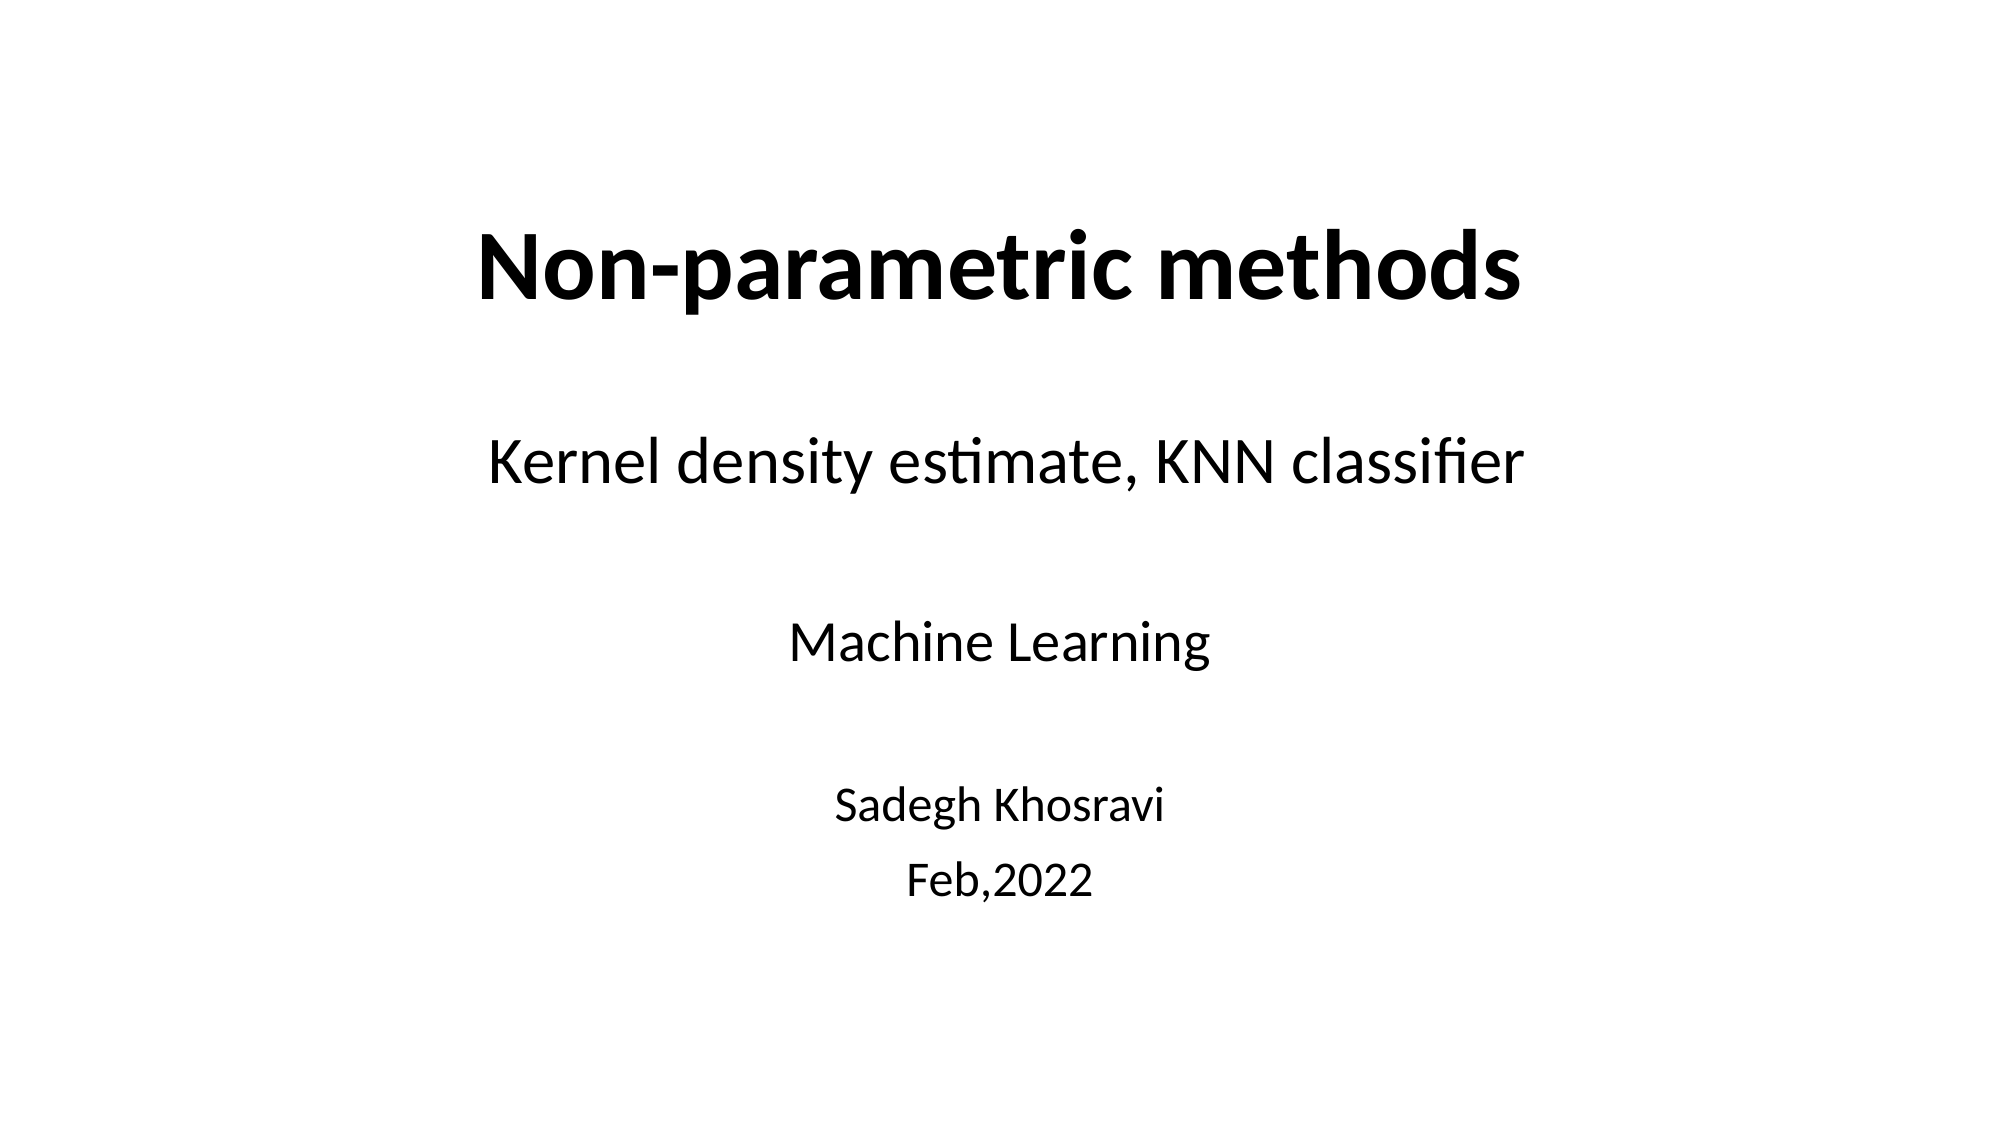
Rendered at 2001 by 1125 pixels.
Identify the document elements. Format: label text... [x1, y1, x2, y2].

list Non-parametric methods Kernel density estimate, KNN classifier Machine Learning Sadegh Khosravi Feb,2022 [137, 205, 1863, 920]
